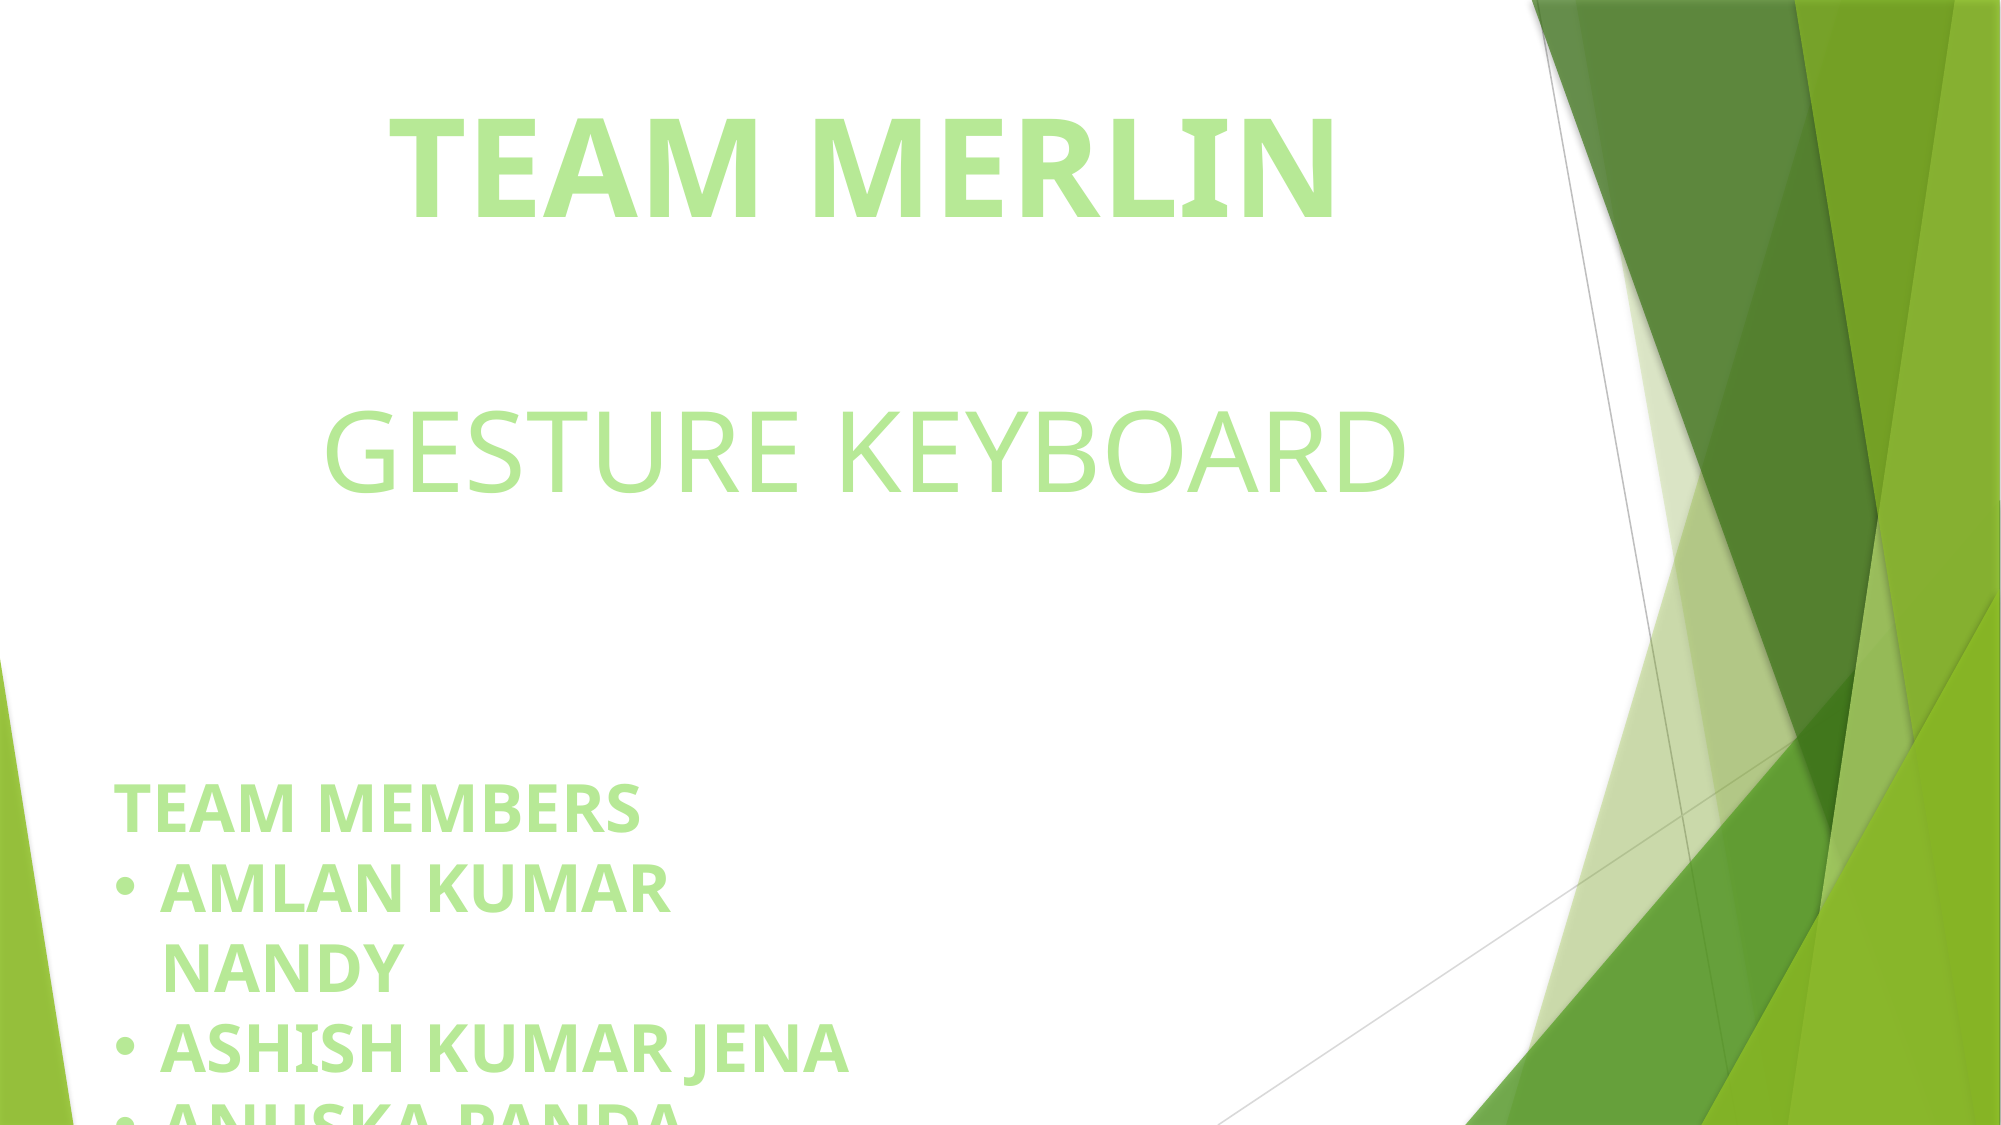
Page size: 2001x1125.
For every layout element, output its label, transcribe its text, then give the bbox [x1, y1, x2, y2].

text_box TEAM MEMBERS AMLAN KUMAR NANDY ASHISH KUMAR JENA ANUSKA PANDA [98, 758, 867, 1125]
text_box TEAM MERLIN GESTURE KEYBOARD [0, 72, 1750, 657]
